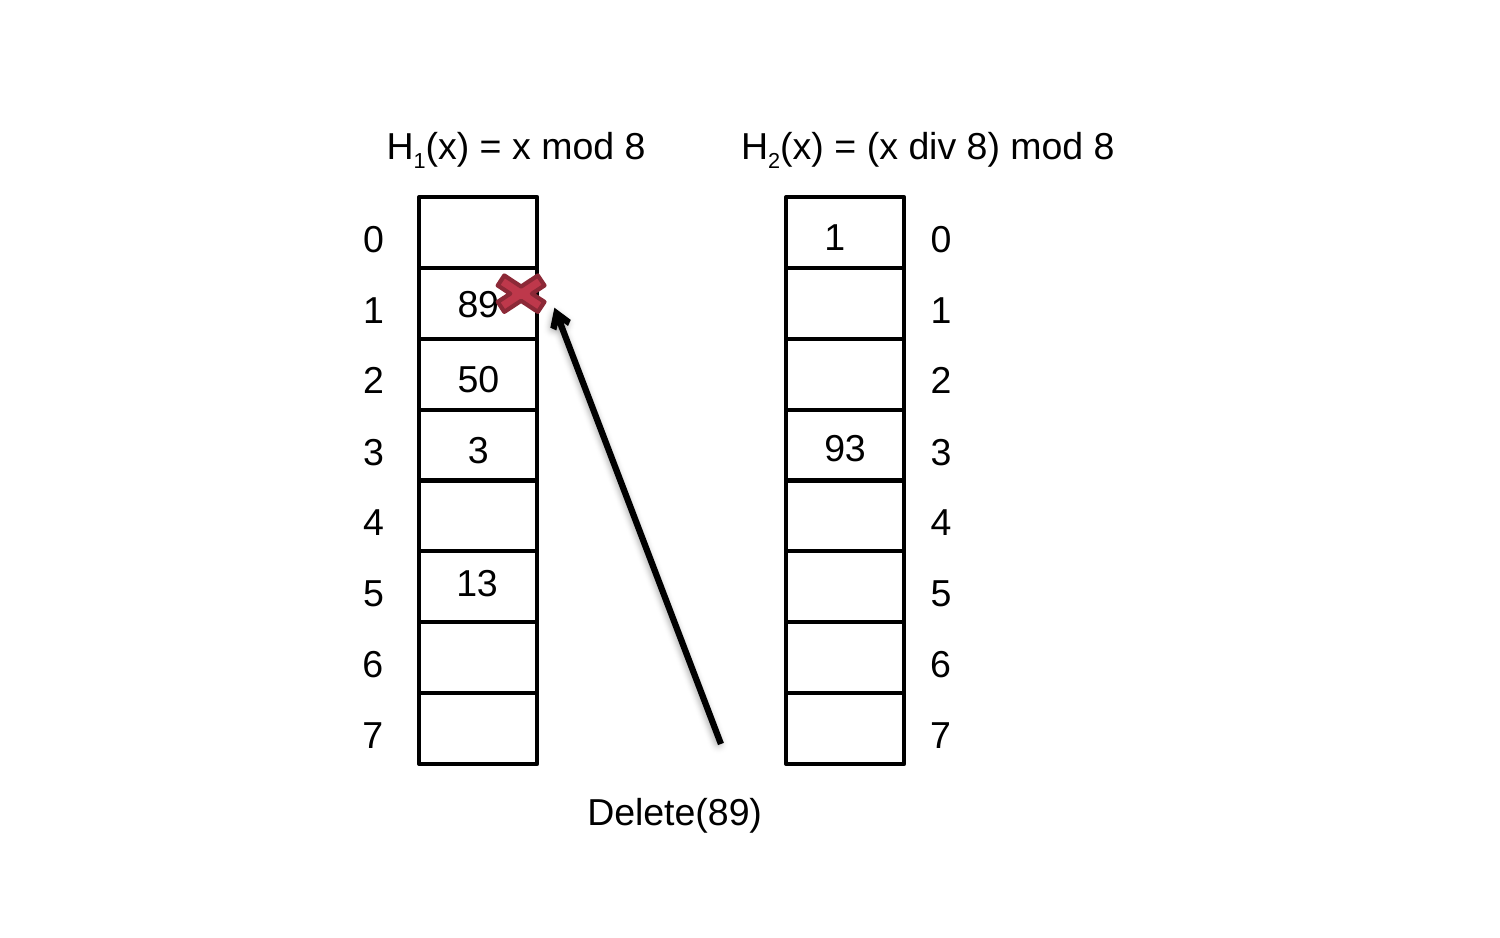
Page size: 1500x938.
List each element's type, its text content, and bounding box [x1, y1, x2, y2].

text_box 1 [809, 205, 905, 266]
text_box 7 [915, 703, 970, 764]
text_box 6 [915, 632, 970, 693]
text_box 89 [442, 276, 538, 333]
text_box 6 [347, 632, 402, 693]
text_box 50 [442, 347, 540, 408]
text_box [784, 195, 906, 481]
text_box 5 [348, 561, 402, 621]
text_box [554, 307, 722, 745]
text_box [417, 195, 539, 273]
text_box 2 [915, 349, 970, 409]
text_box [417, 415, 432, 480]
text_box [417, 344, 442, 412]
text_box 1 [348, 278, 396, 338]
text_box [417, 272, 539, 347]
text_box 5 [915, 561, 970, 621]
text_box 1 [915, 278, 964, 338]
text_box [417, 486, 539, 766]
text_box 0 [915, 207, 964, 267]
text_box [525, 408, 539, 481]
text_box 2 [348, 349, 402, 409]
text_box [784, 486, 906, 766]
text_box 0 [348, 207, 396, 267]
text_box [495, 273, 547, 314]
text_box Delete(89) [521, 781, 829, 841]
text_box H1(x) = x mod 8 [371, 114, 680, 181]
text_box 4 [915, 490, 970, 551]
text_box 13 [431, 560, 524, 612]
text_box 3 [432, 419, 525, 477]
text_box 93 [797, 419, 893, 477]
text_box 3 [915, 420, 970, 481]
text_box 4 [348, 490, 402, 551]
text_box 3 [348, 420, 402, 481]
text_box H2(x) = (x div 8) mod 8 [726, 114, 1152, 181]
text_box 7 [347, 703, 402, 764]
